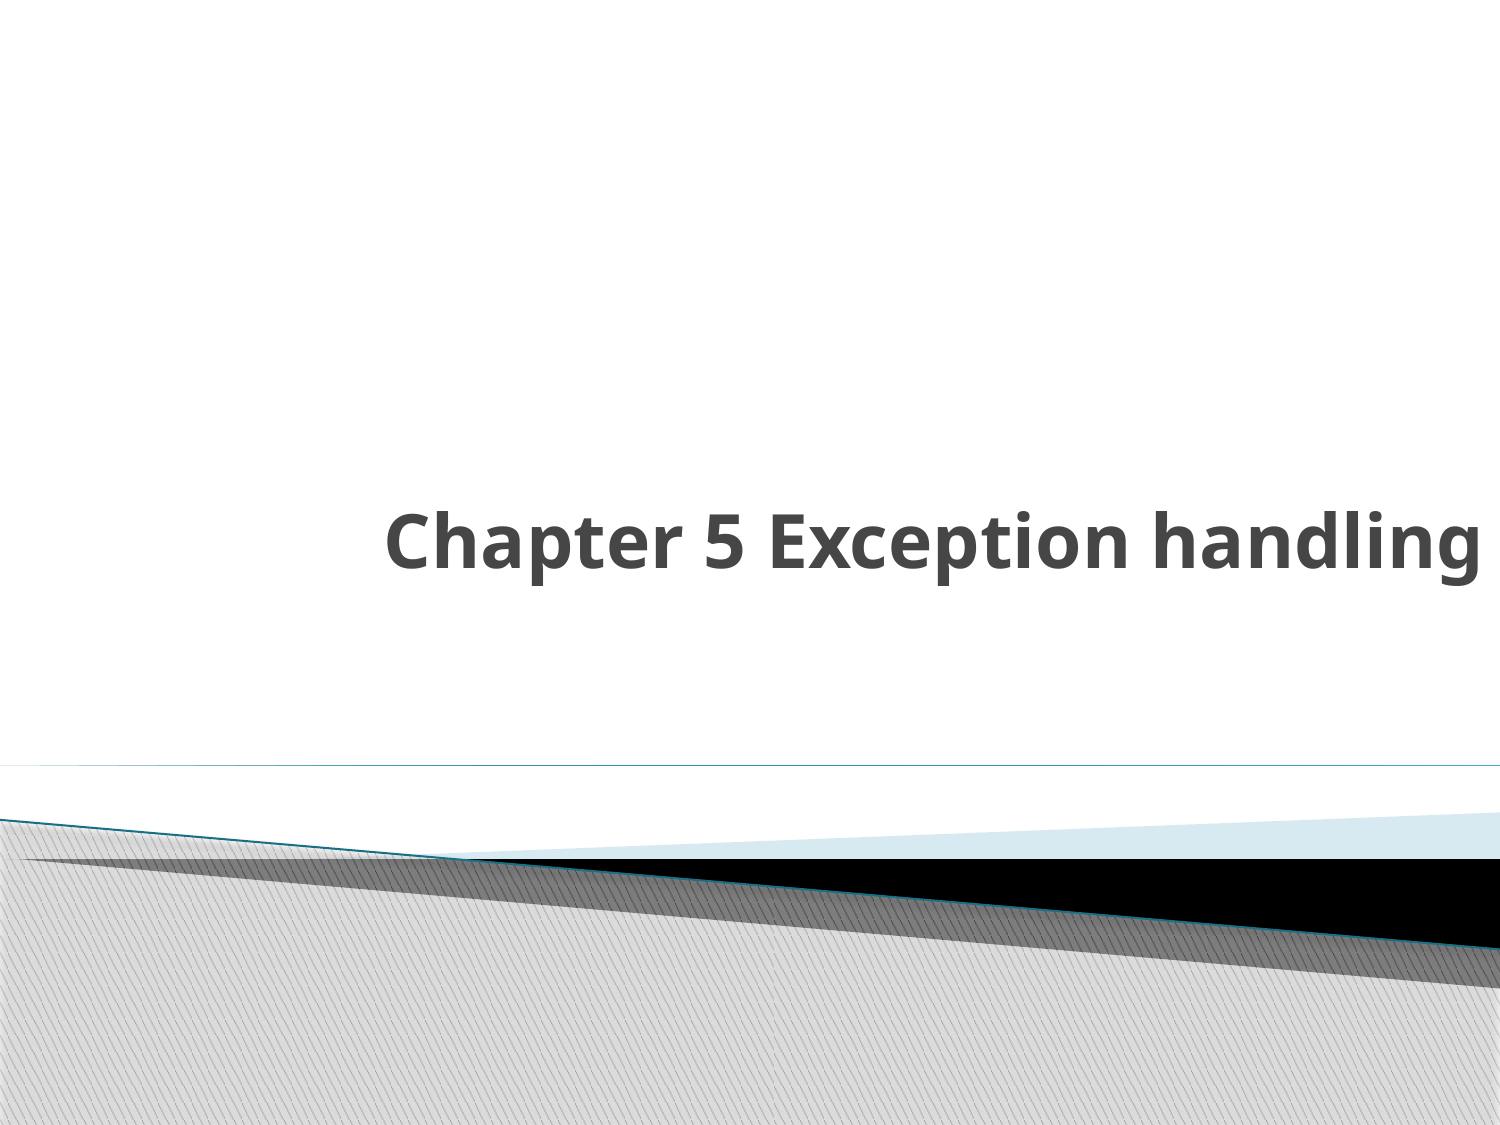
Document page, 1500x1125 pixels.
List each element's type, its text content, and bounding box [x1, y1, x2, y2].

picture [5, 859, 1500, 989]
title Chapter 5 Exception handling [0, 219, 1500, 591]
